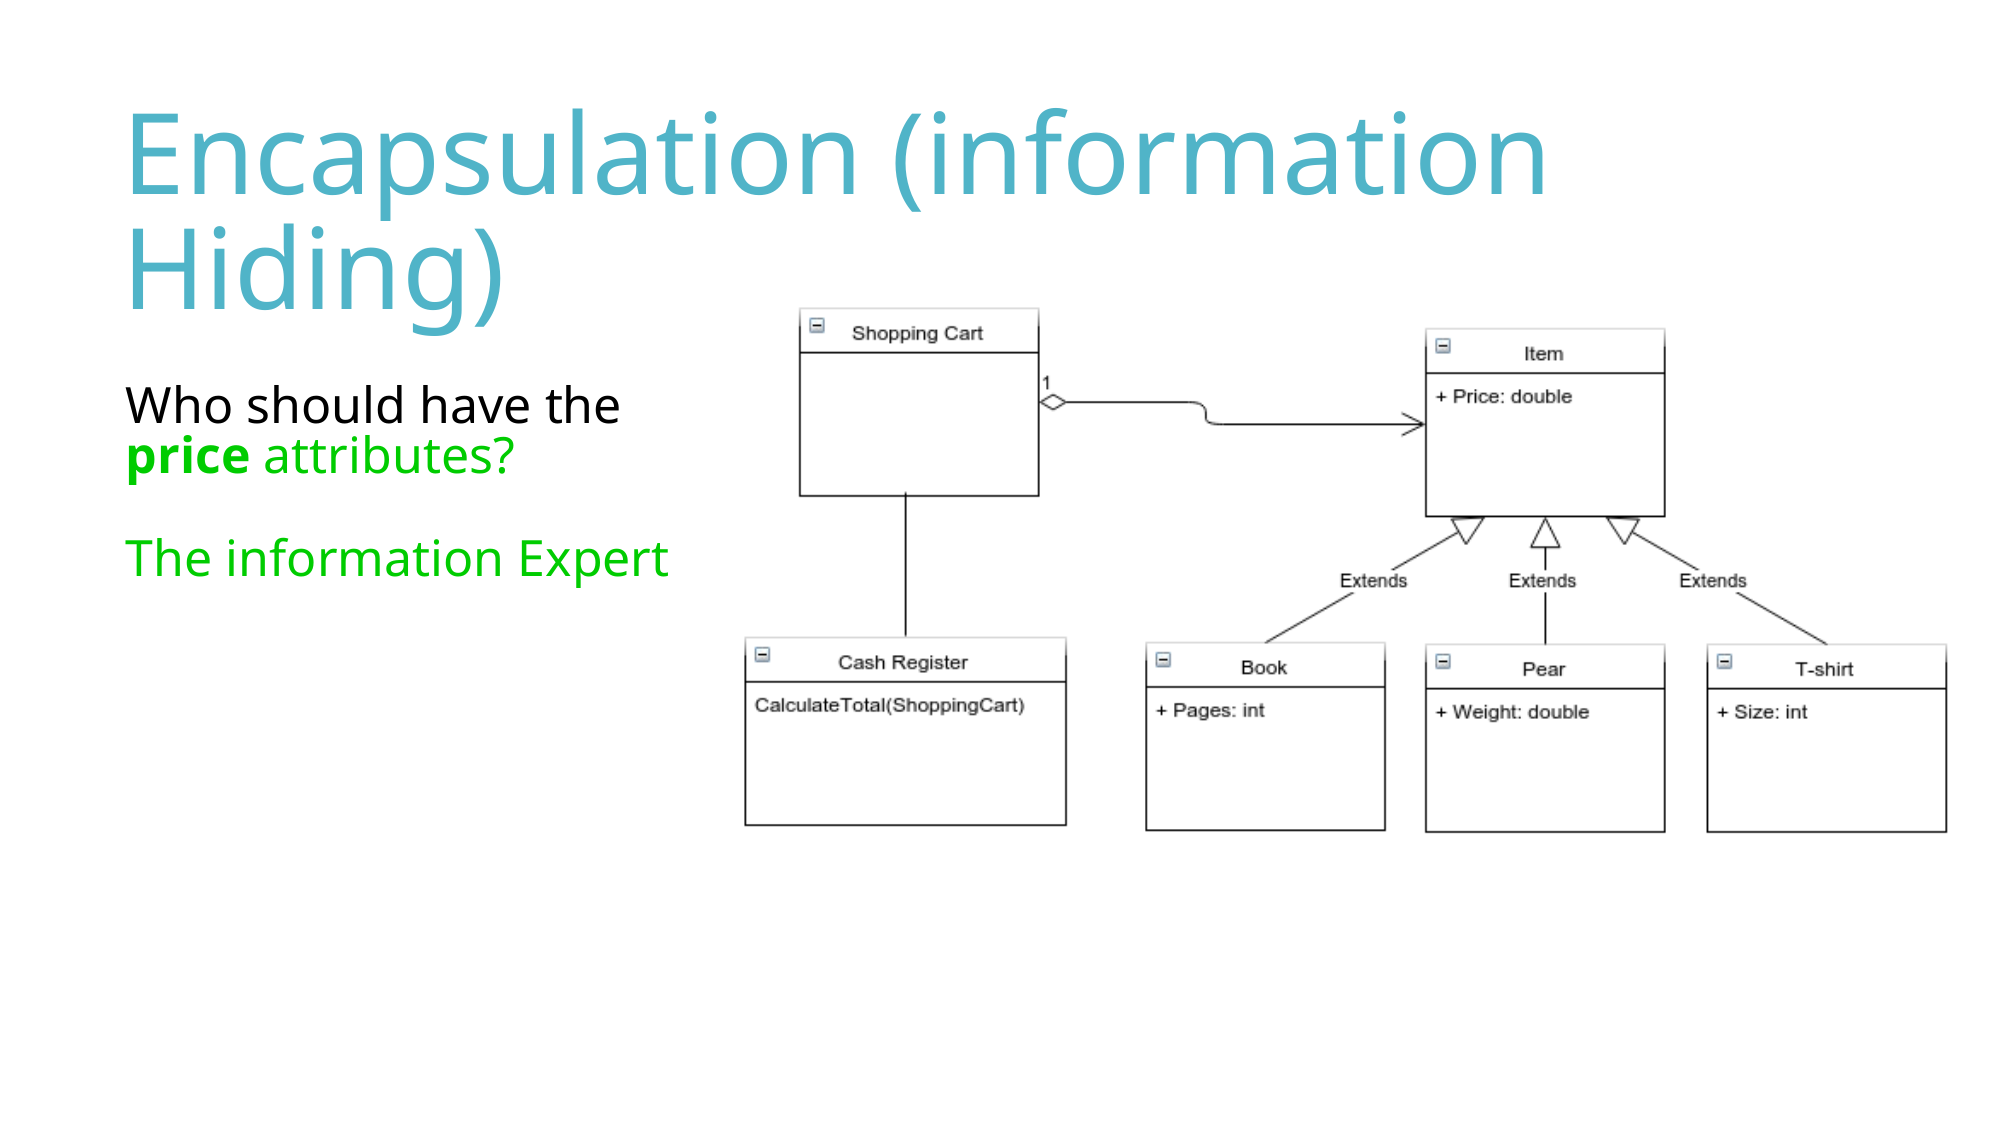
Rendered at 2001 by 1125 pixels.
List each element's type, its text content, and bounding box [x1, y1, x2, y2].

text_box Encapsulation (information Hiding) [107, 81, 1875, 354]
picture [737, 300, 1956, 841]
text_box Who should have the price attributes? The information Expert [111, 329, 744, 948]
